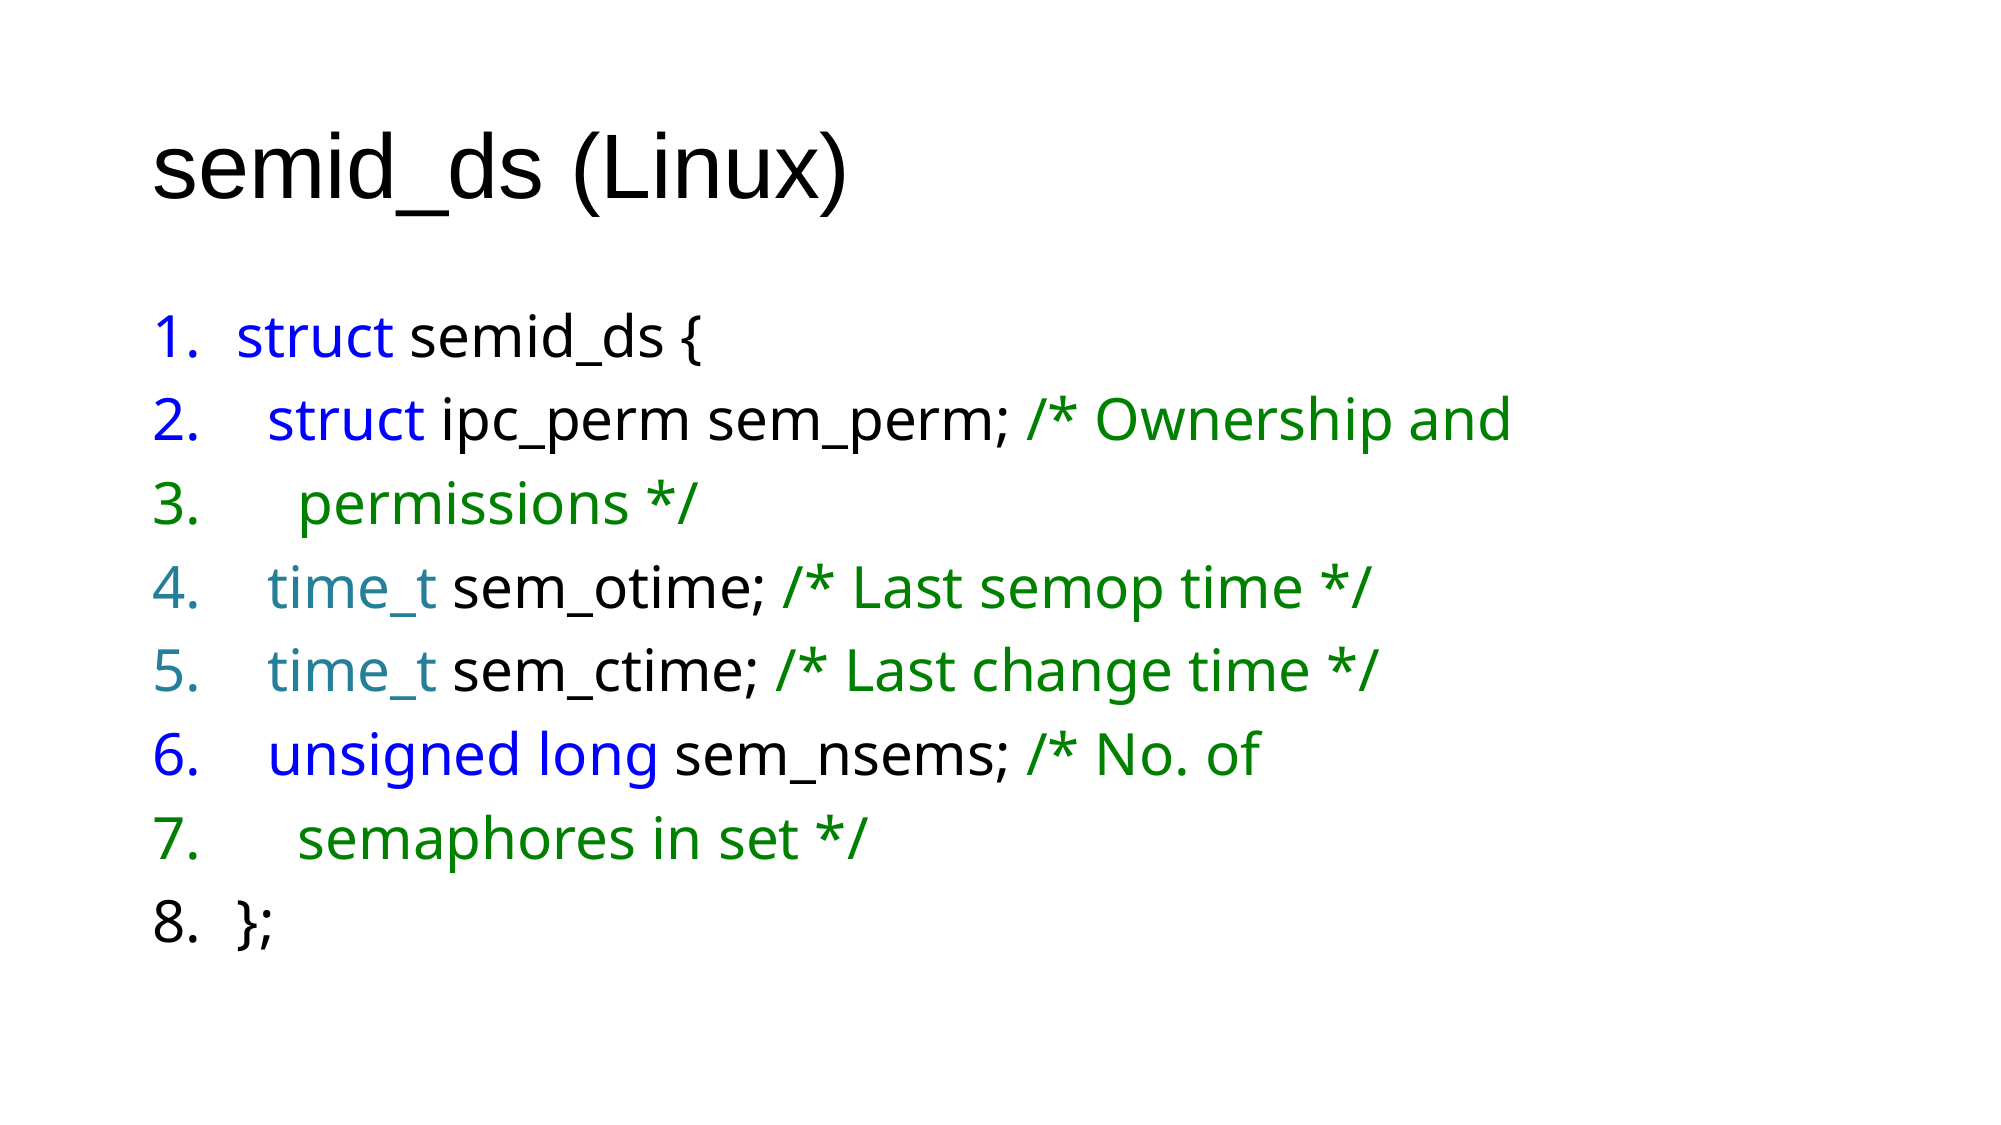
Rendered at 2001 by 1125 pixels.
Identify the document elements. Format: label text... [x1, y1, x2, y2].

title semid_ds (Linux) [137, 59, 1863, 278]
list struct semid_ds { struct ipc_perm sem_perm; /* Ownership and permissions */ time_t sem_otime; /* Last semop time */ time_t sem_ctime; /* Last change time */ unsigned long sem_nsems; /* No. of semaphores in set */ }; [137, 299, 1863, 1014]
